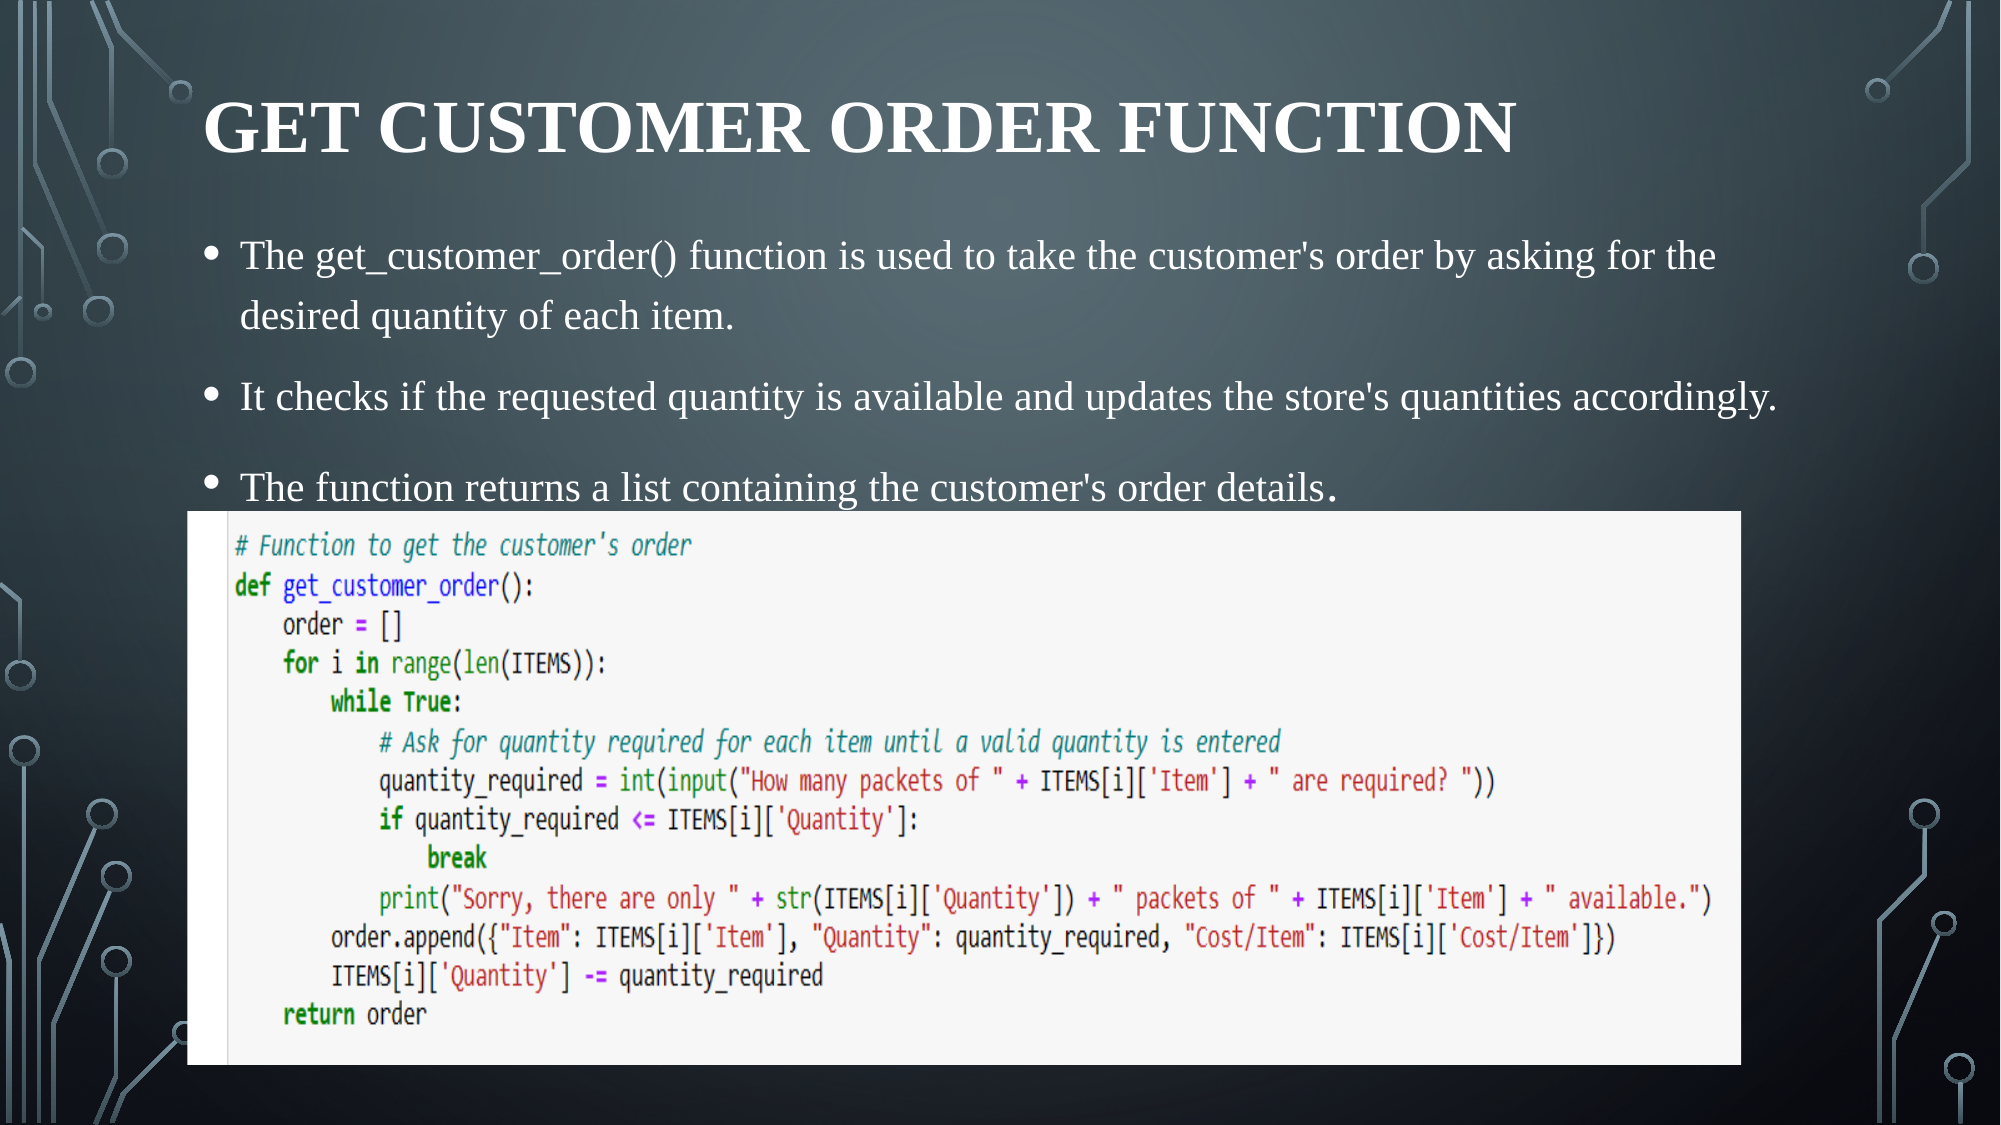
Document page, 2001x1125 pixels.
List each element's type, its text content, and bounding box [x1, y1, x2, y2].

list The get_customer_order() function is used to take the customer's order by asking for the desired quantity of each item. It checks if the requested quantity is available and updates the store's quantities accordingly. The function returns a list containing the customer's order details. [187, 210, 1813, 950]
title get customer order function [187, 20, 1813, 210]
picture [186, 511, 1742, 1065]
